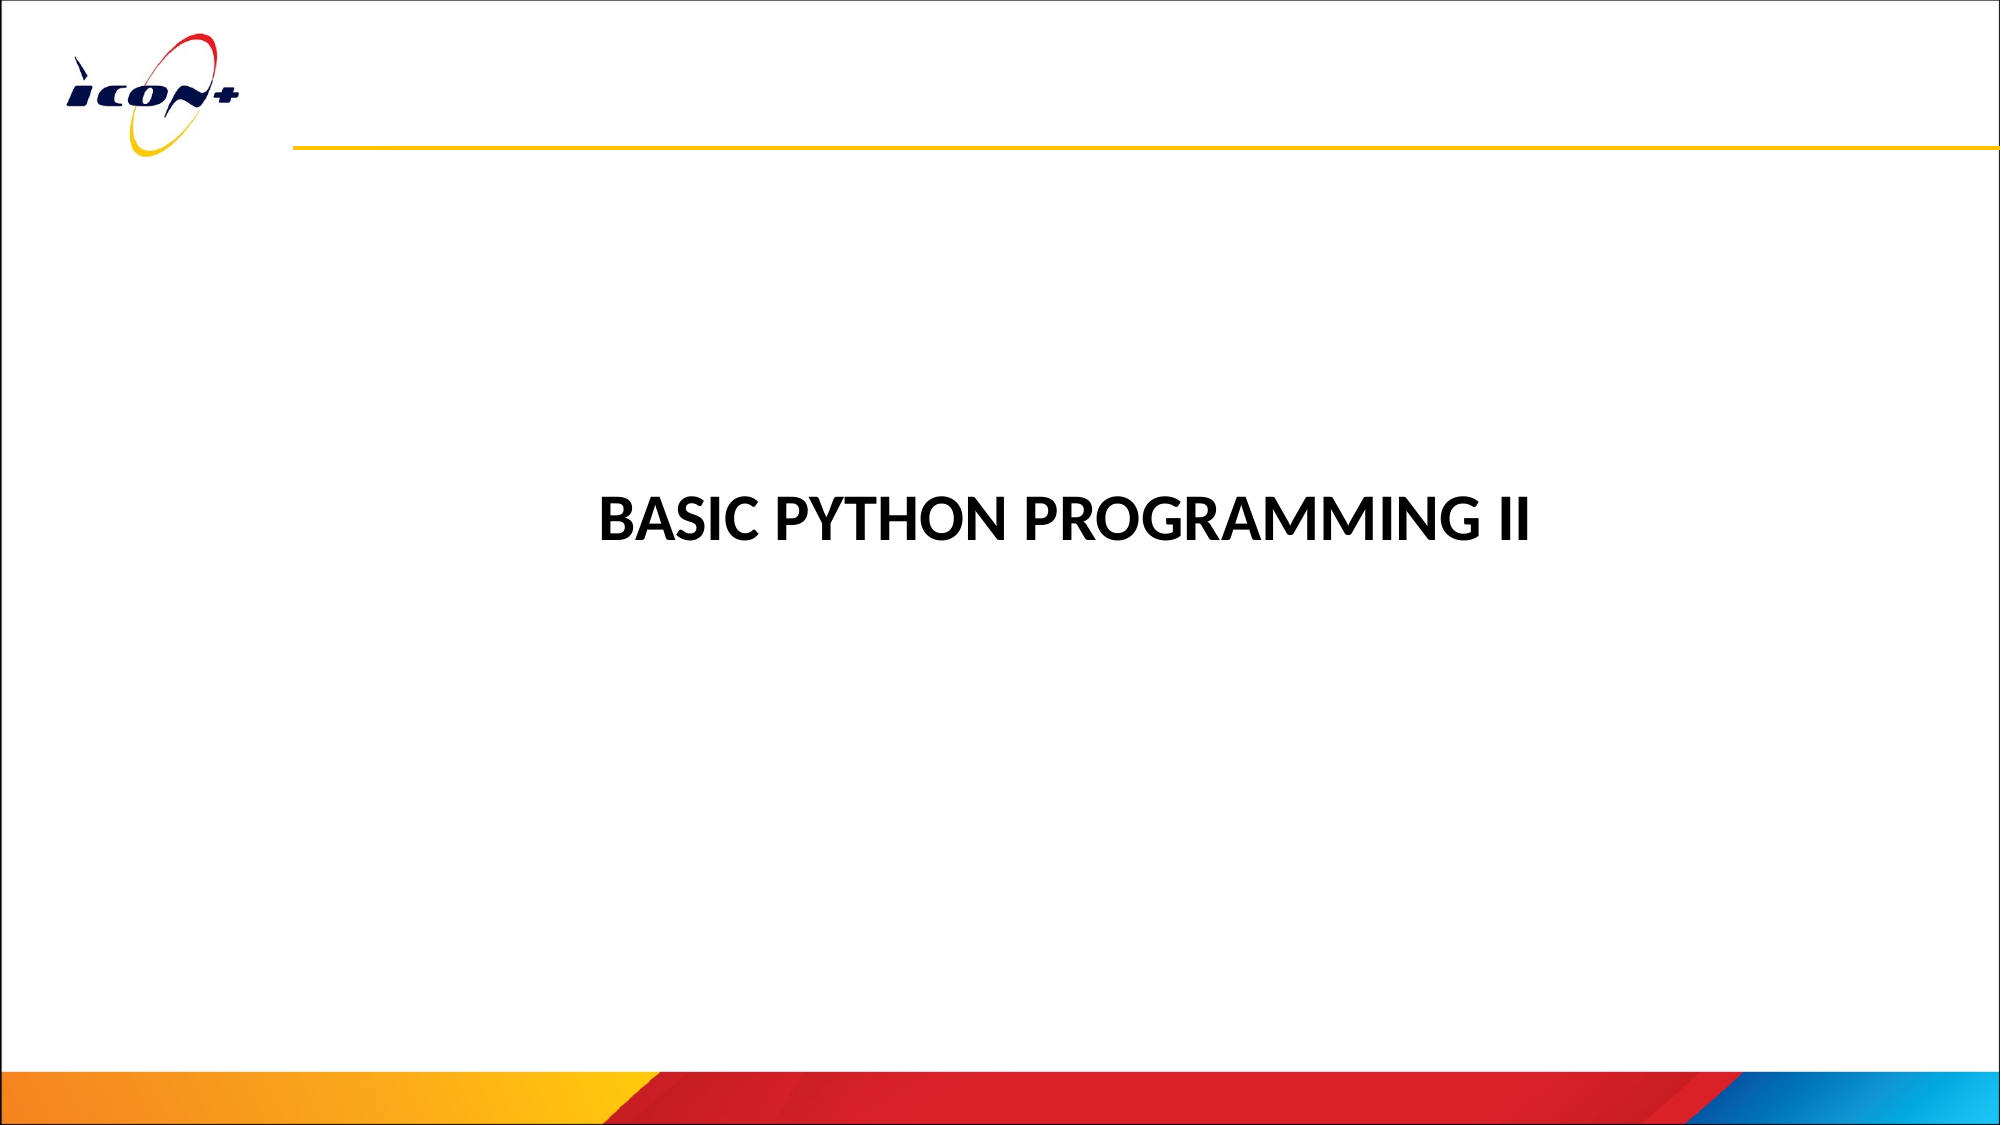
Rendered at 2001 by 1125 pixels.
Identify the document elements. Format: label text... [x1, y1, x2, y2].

picture [0, 0, 2000, 1125]
text_box BASIC PYTHON PROGRAMMING II [502, 466, 1630, 562]
